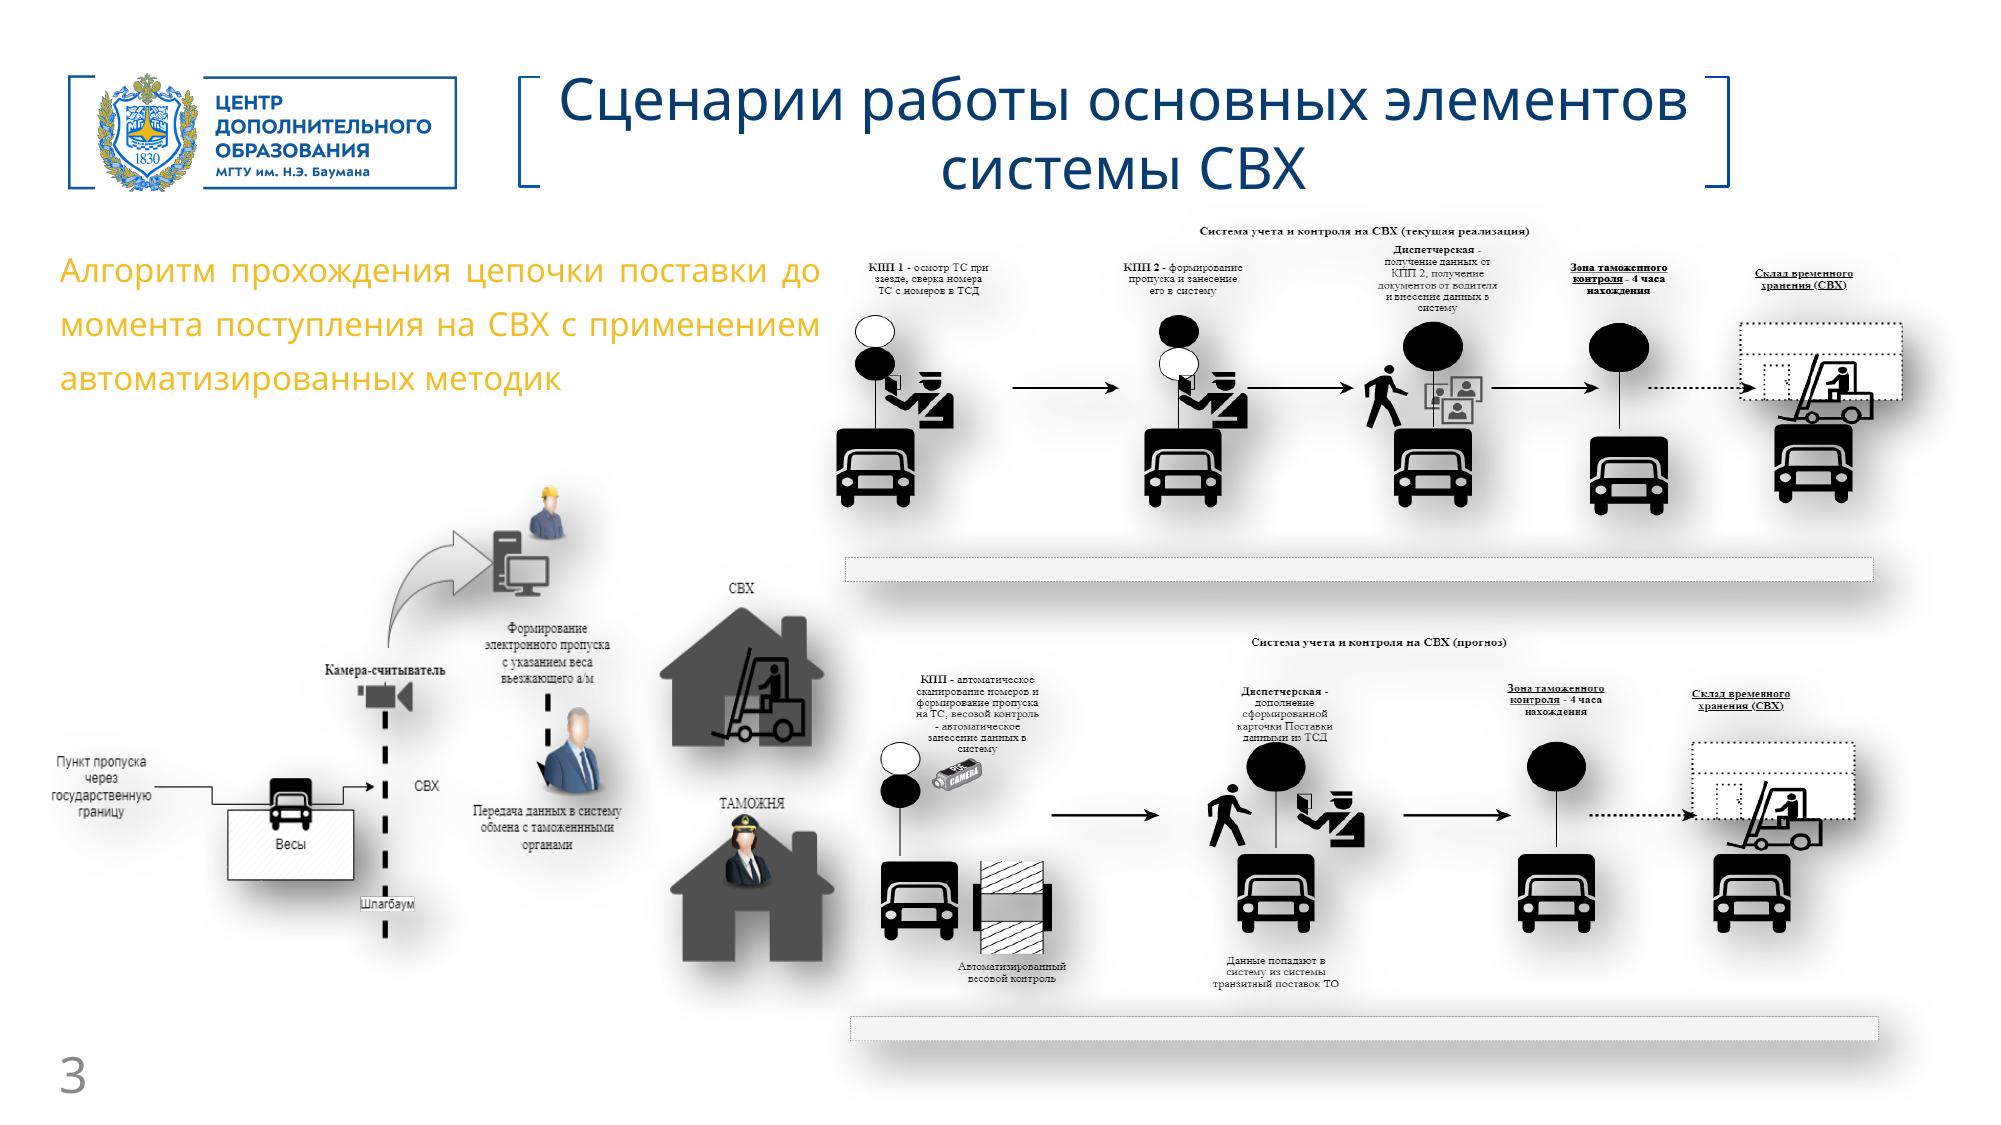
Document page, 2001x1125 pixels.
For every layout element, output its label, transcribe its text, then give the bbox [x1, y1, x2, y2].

list Алгоритм прохождения цепочки поставки до момента поступления на СВХ с применением автоматизированных методик [44, 230, 827, 442]
slide_number 3 [44, 1055, 139, 1101]
picture [68, 73, 457, 192]
picture [49, 218, 1903, 1042]
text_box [519, 76, 1729, 187]
